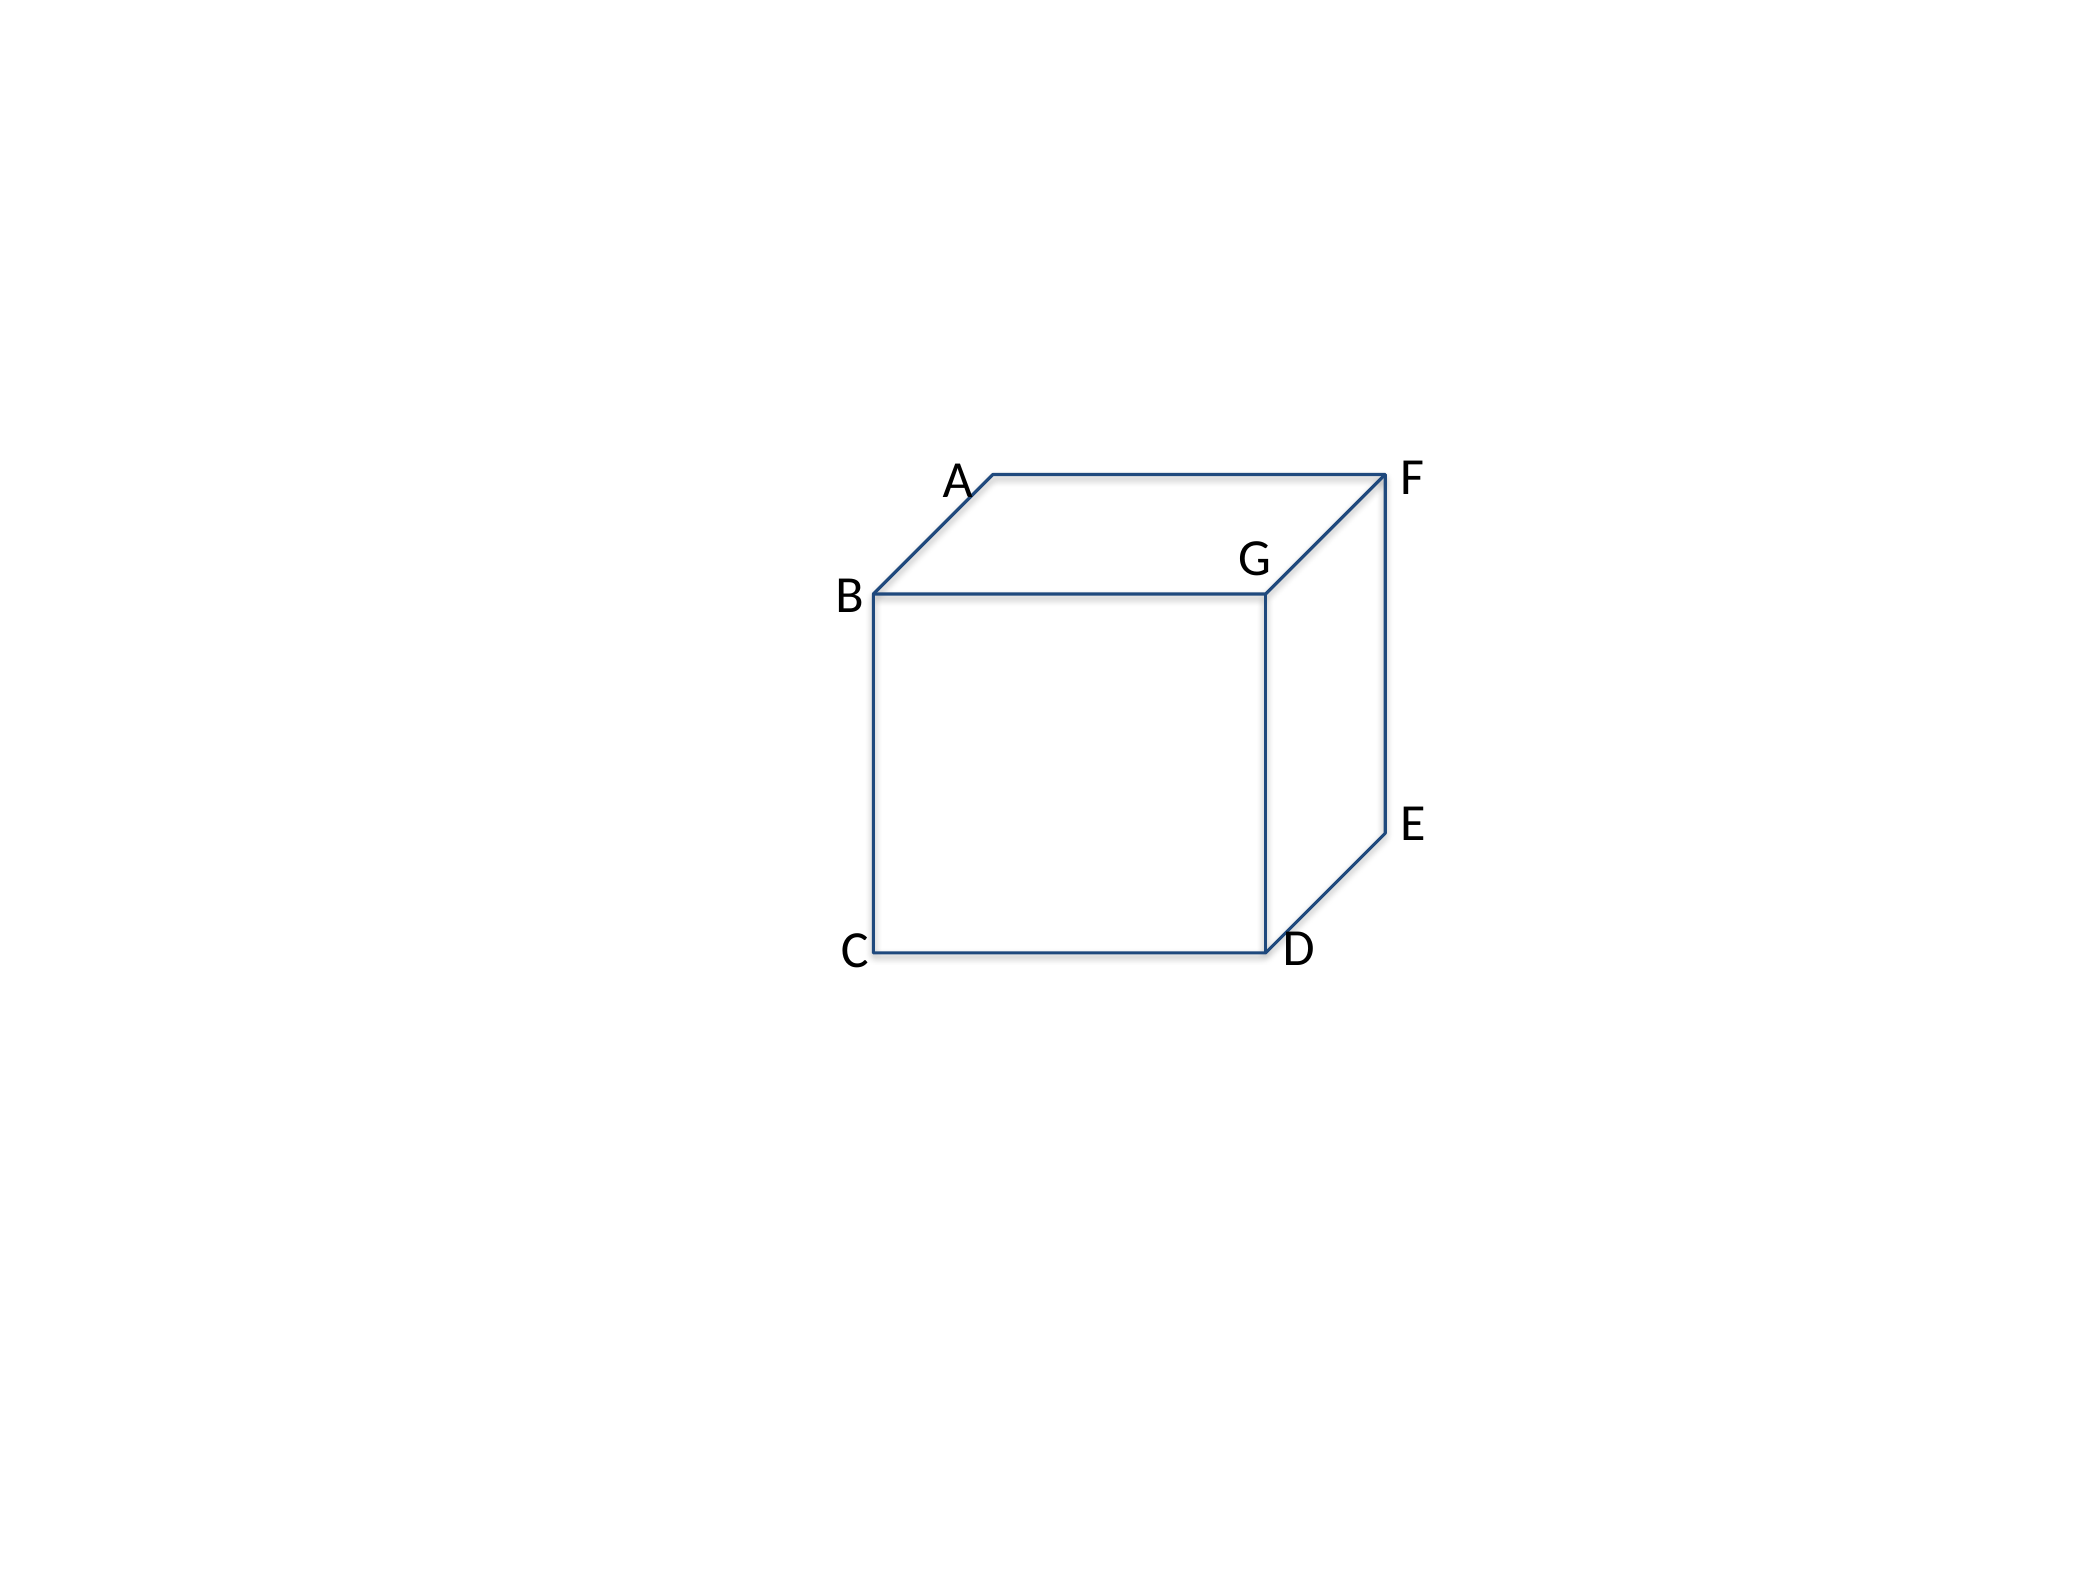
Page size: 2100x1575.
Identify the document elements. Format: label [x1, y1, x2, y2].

text_box [820, 435, 1475, 987]
